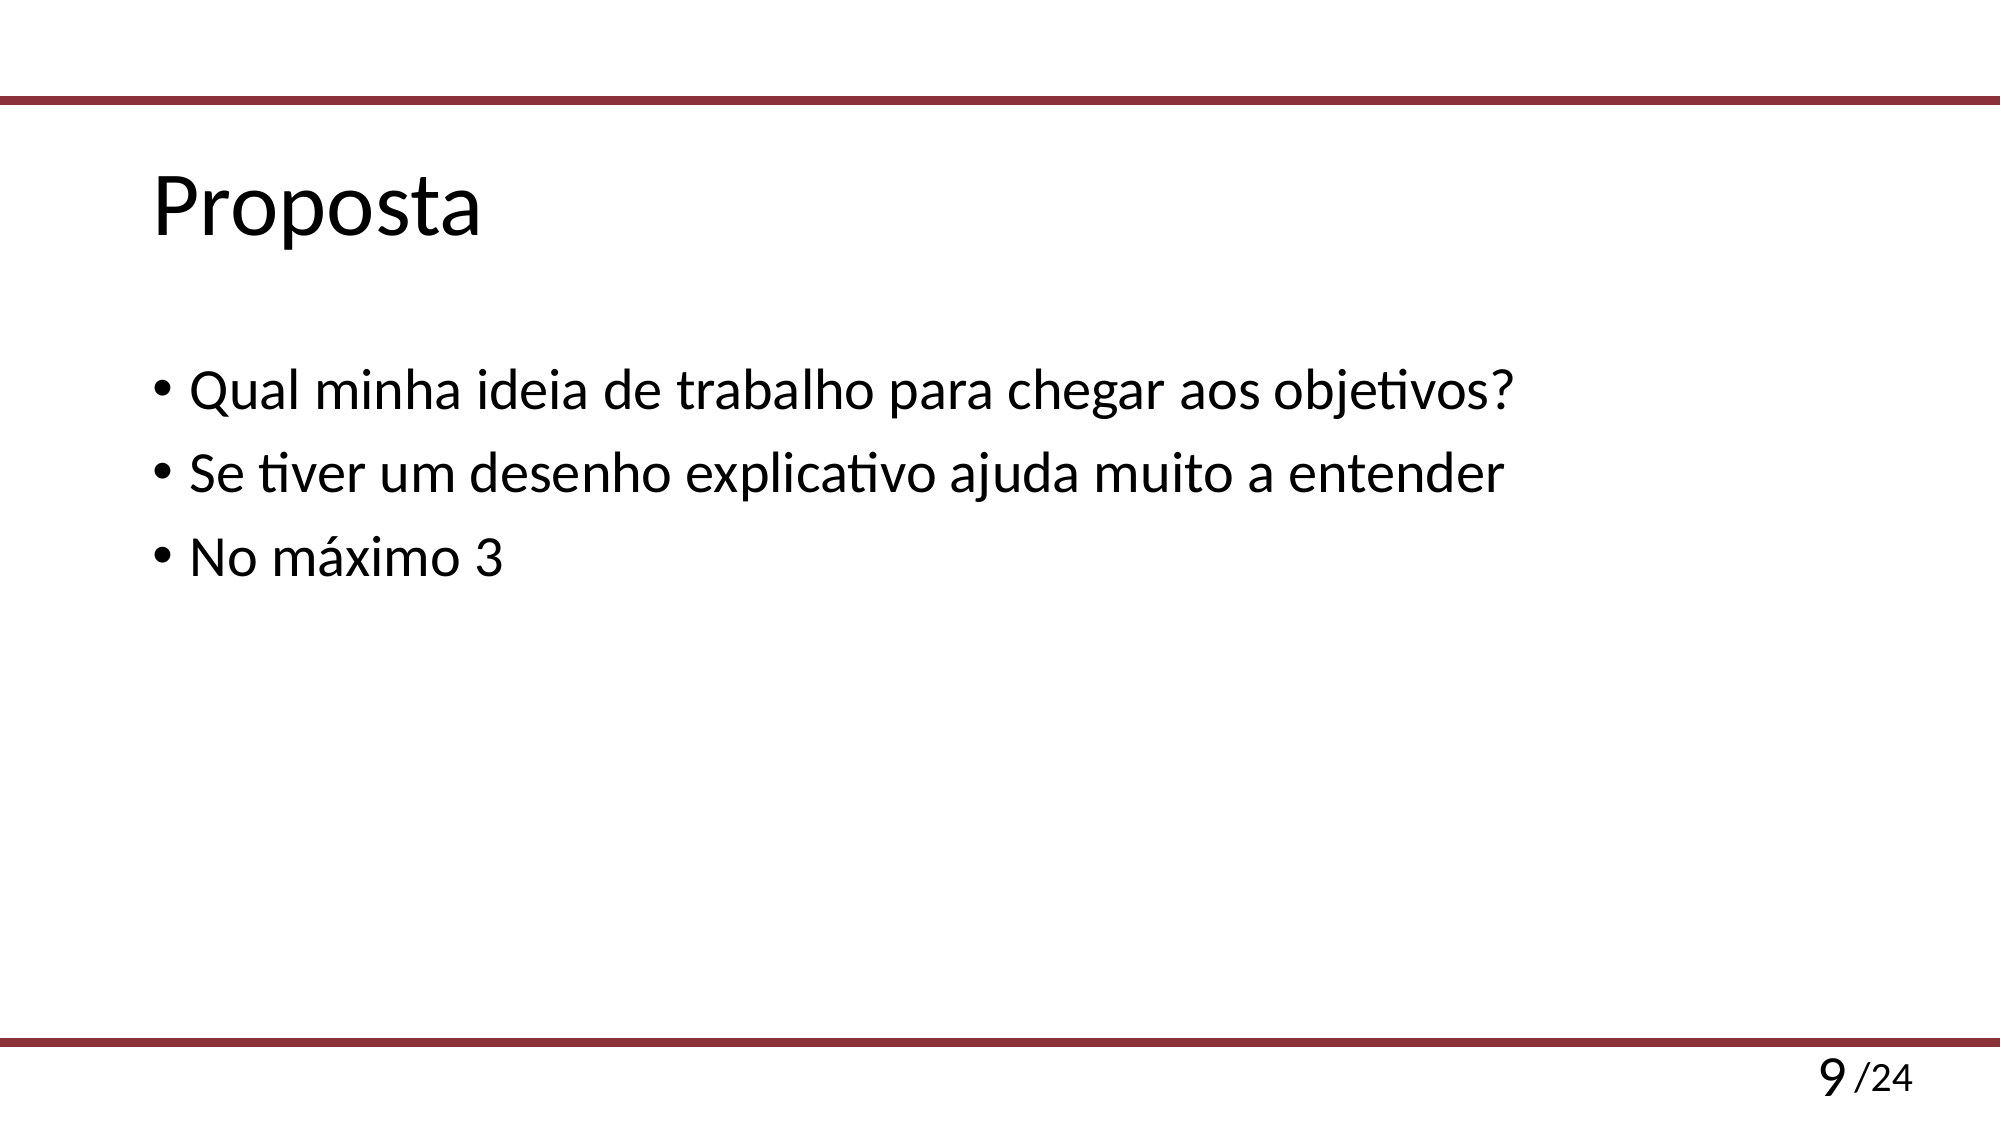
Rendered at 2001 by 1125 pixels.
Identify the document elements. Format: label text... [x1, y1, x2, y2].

title Proposta [137, 97, 1863, 315]
slide_number ‹#› [1412, 1042, 1863, 1103]
list Qual minha ideia de trabalho para chegar aos objetivos? Se tiver um desenho explicativo ajuda muito a entender No máximo 3 [137, 351, 1863, 1014]
